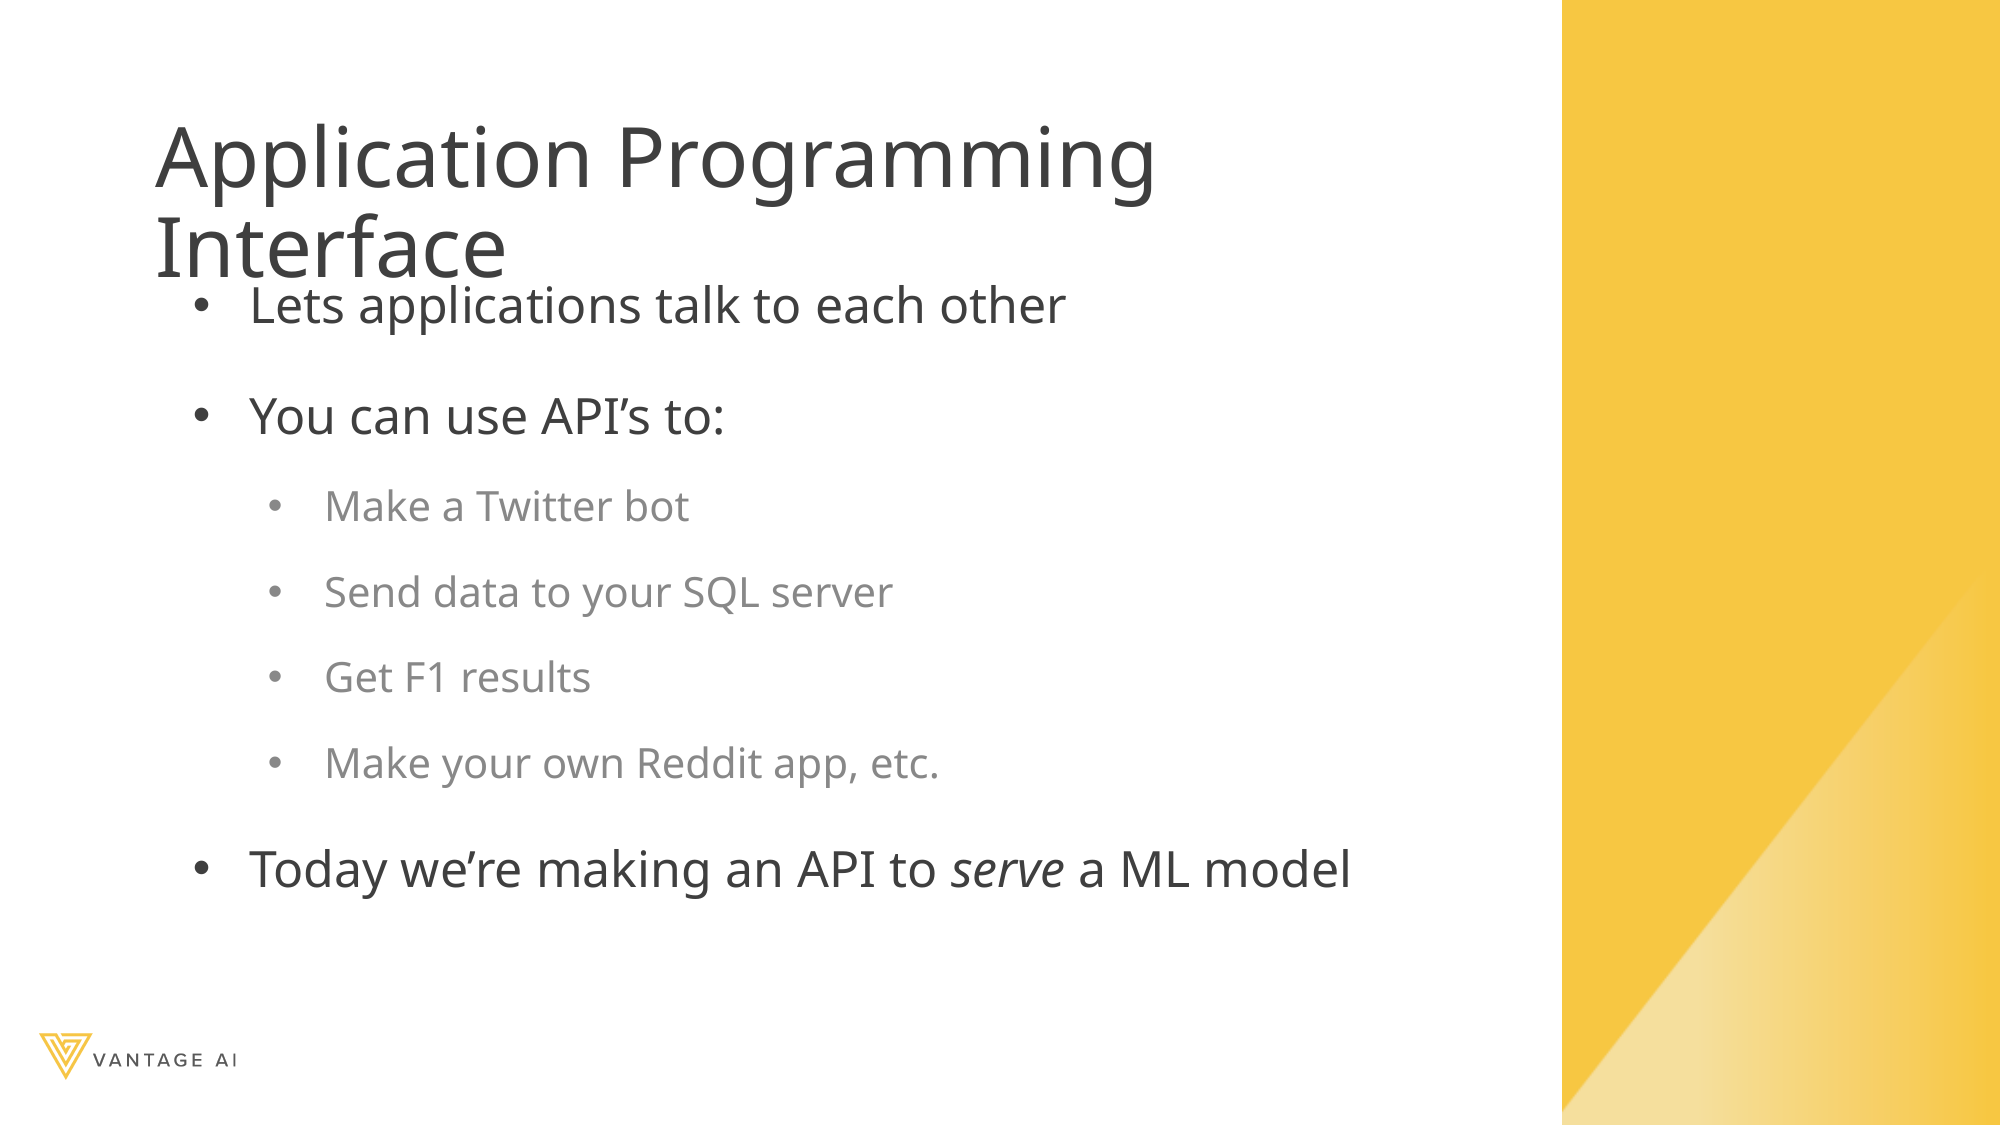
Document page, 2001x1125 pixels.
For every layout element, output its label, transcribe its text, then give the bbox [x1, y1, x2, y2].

list Lets applications talk to each other You can use API’s to: Make a Twitter bot Send data to your SQL server Get F1 results Make your own Reddit app, etc. Today we’re making an API to serve a ML model [140, 236, 1488, 938]
title Application Programming Interface [140, 107, 1488, 236]
picture [1562, 0, 2000, 1125]
picture [14, 993, 274, 1123]
